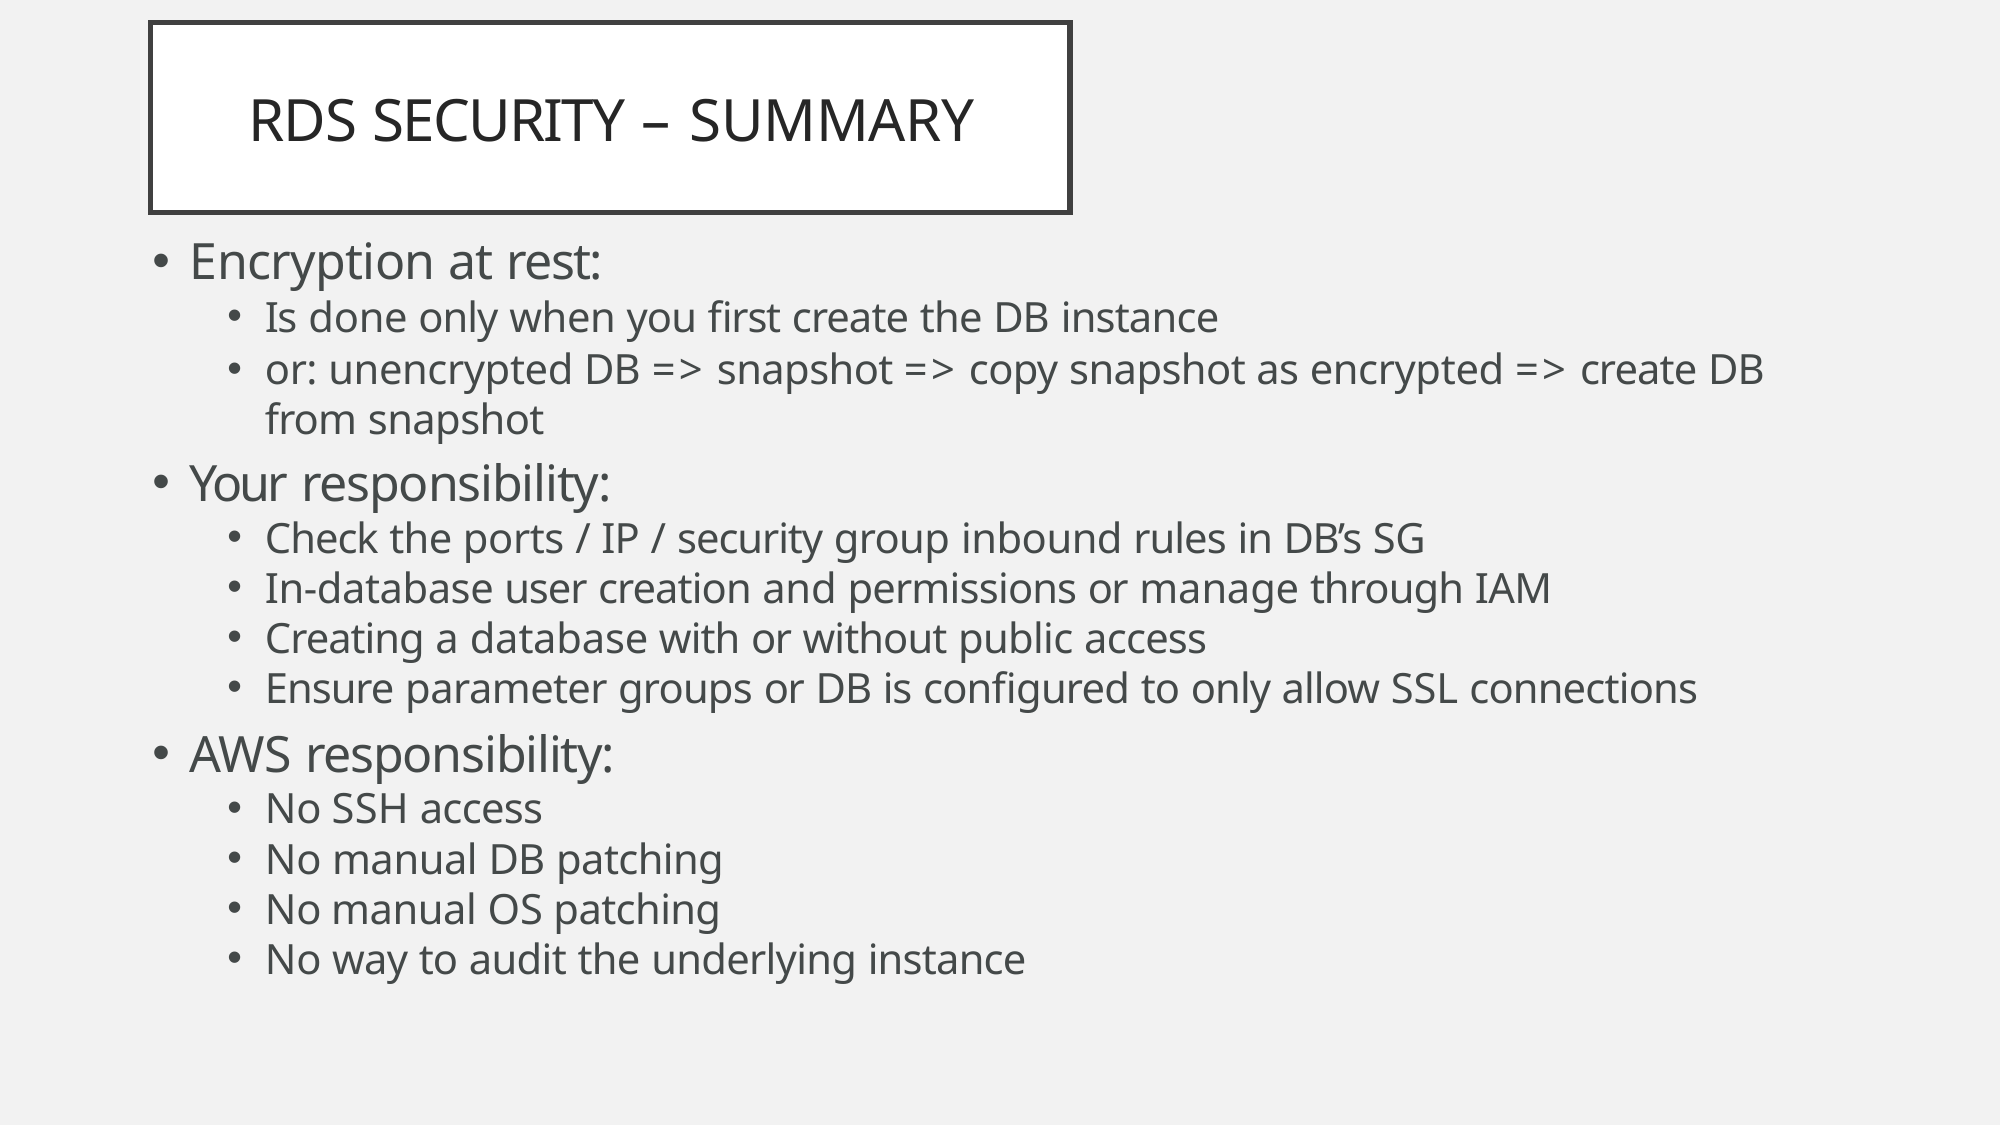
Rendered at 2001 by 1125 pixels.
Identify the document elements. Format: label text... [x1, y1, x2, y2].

title RDS Security – Summary [148, 20, 1073, 215]
text_box Encryption at rest: Is done only when you first create the DB instance or: unencrypted DB => snapshot => copy snapshot as encrypted => create DB from snapshot Your responsibility: Check the ports / IP / security group inbound rules in DB’s SG In-database user creation and permissions or manage through IAM Creating a database with or without public access Ensure parameter groups or DB is configured to only allow SSL connections AWS responsibility: No SSH access No manual DB patching No manual OS patching No way to audit the underlying instance [150, 227, 1842, 983]
